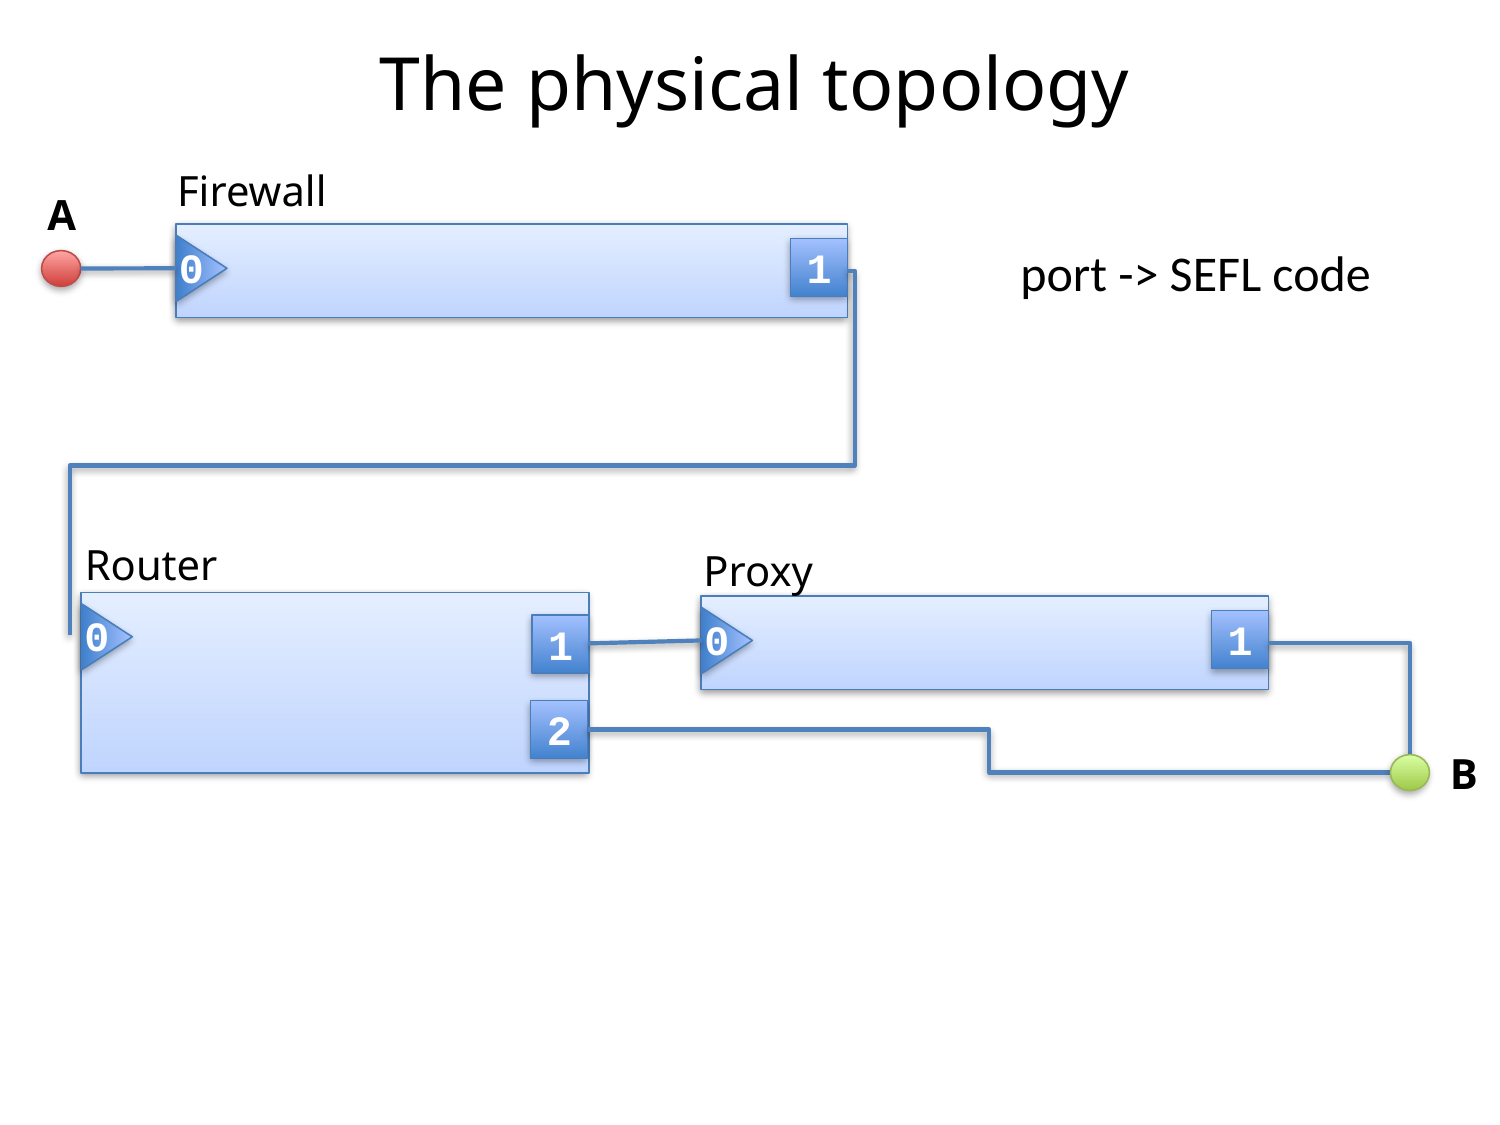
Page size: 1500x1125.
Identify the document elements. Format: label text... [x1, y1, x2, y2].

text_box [71, 270, 848, 633]
text_box 0 [689, 641, 745, 672]
title The physical topology [41, 28, 1469, 133]
text_box [745, 641, 753, 647]
text_box [700, 595, 1269, 690]
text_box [166, 223, 848, 270]
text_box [1211, 606, 1269, 669]
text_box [71, 640, 590, 774]
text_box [30, 180, 93, 287]
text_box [1268, 642, 1411, 755]
text_box port -> SEFL code [1005, 234, 1386, 309]
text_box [587, 729, 1385, 773]
text_box Firewall [162, 157, 342, 223]
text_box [1390, 740, 1496, 807]
